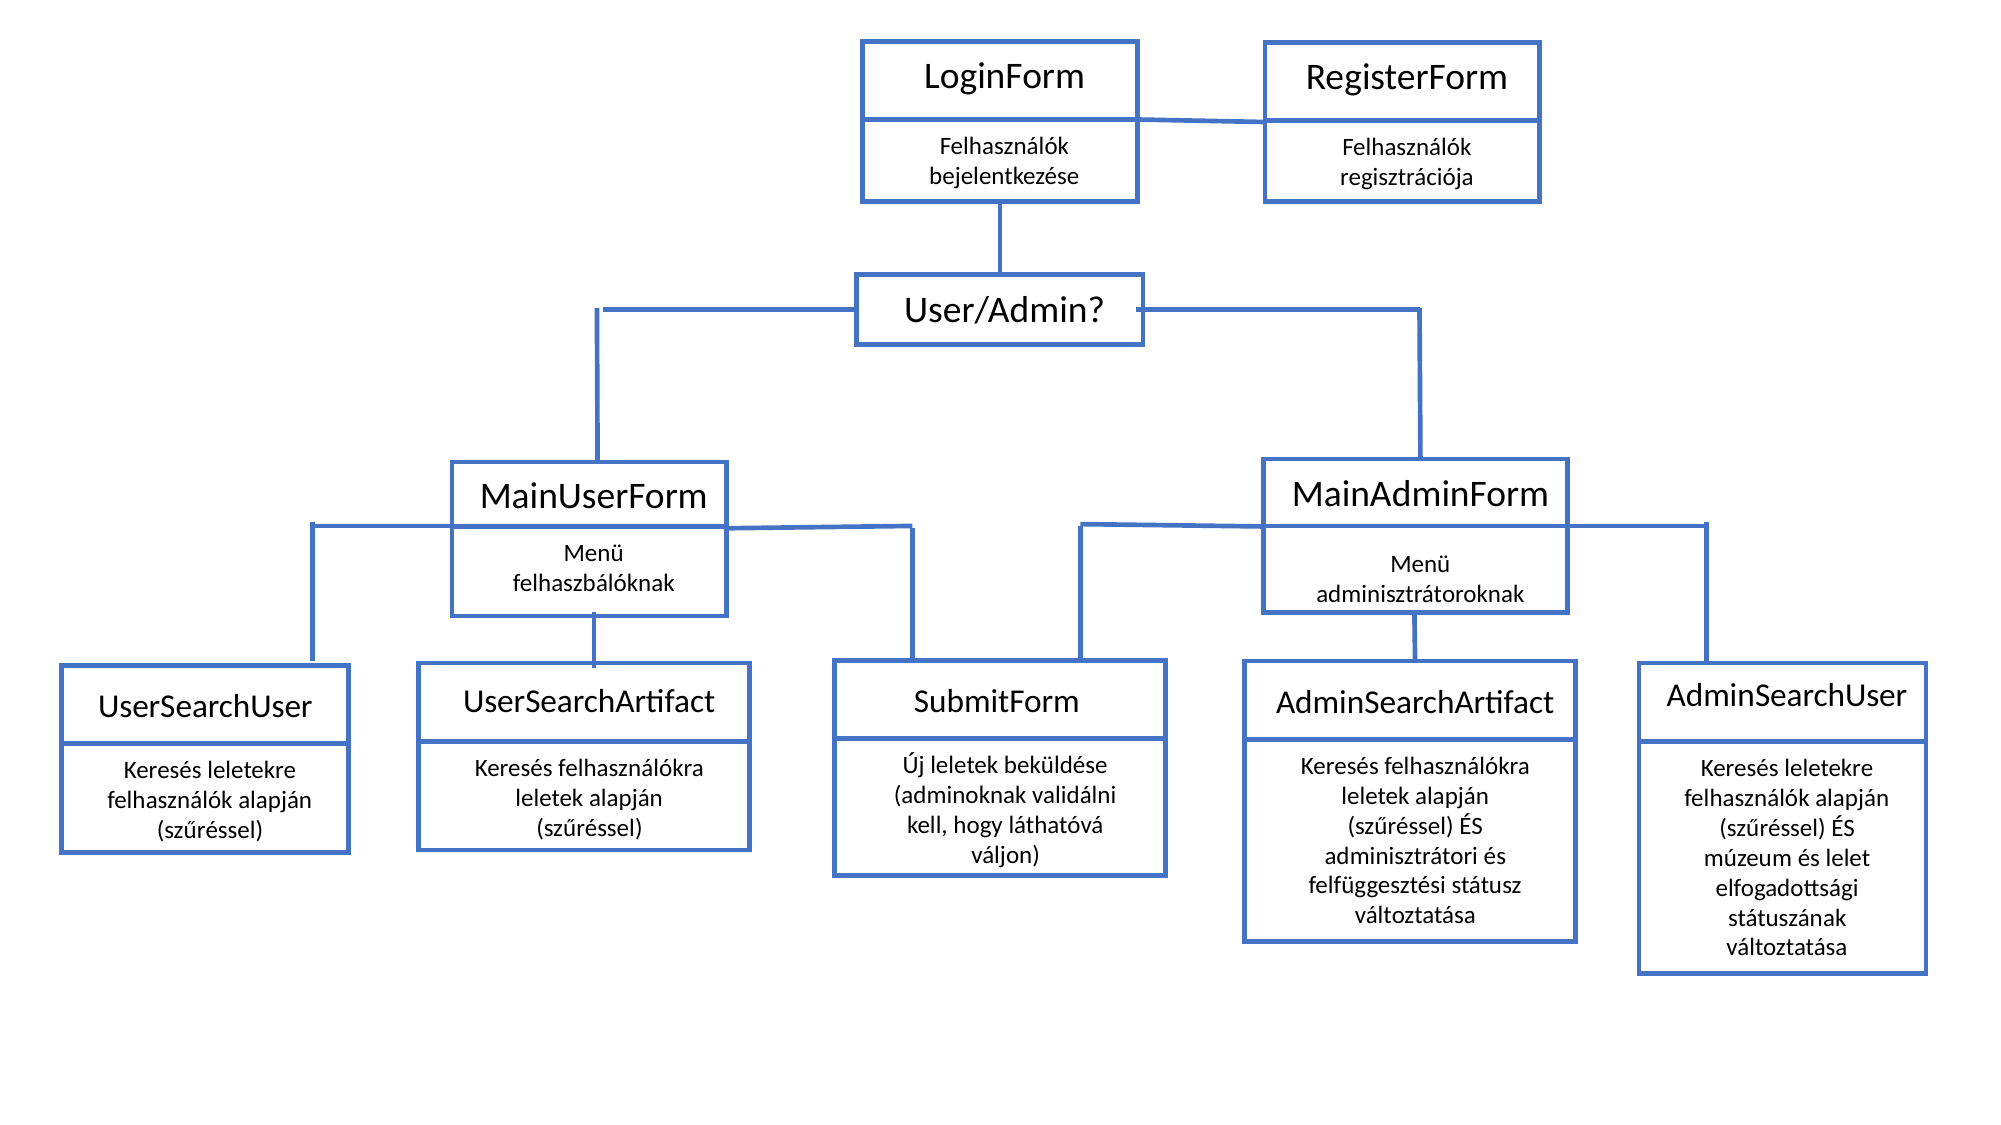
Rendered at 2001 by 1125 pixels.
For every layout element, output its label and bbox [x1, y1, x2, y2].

text_box [1265, 42, 1540, 202]
text_box [1566, 522, 1707, 661]
text_box [1244, 661, 1576, 942]
text_box [1638, 662, 1926, 974]
text_box [727, 525, 913, 529]
text_box [1080, 524, 1265, 659]
text_box [1263, 458, 1568, 616]
text_box [452, 461, 727, 617]
text_box [856, 274, 1144, 345]
text_box [418, 662, 750, 850]
text_box [61, 665, 349, 853]
text_box [834, 660, 1166, 878]
text_box [862, 41, 1138, 202]
